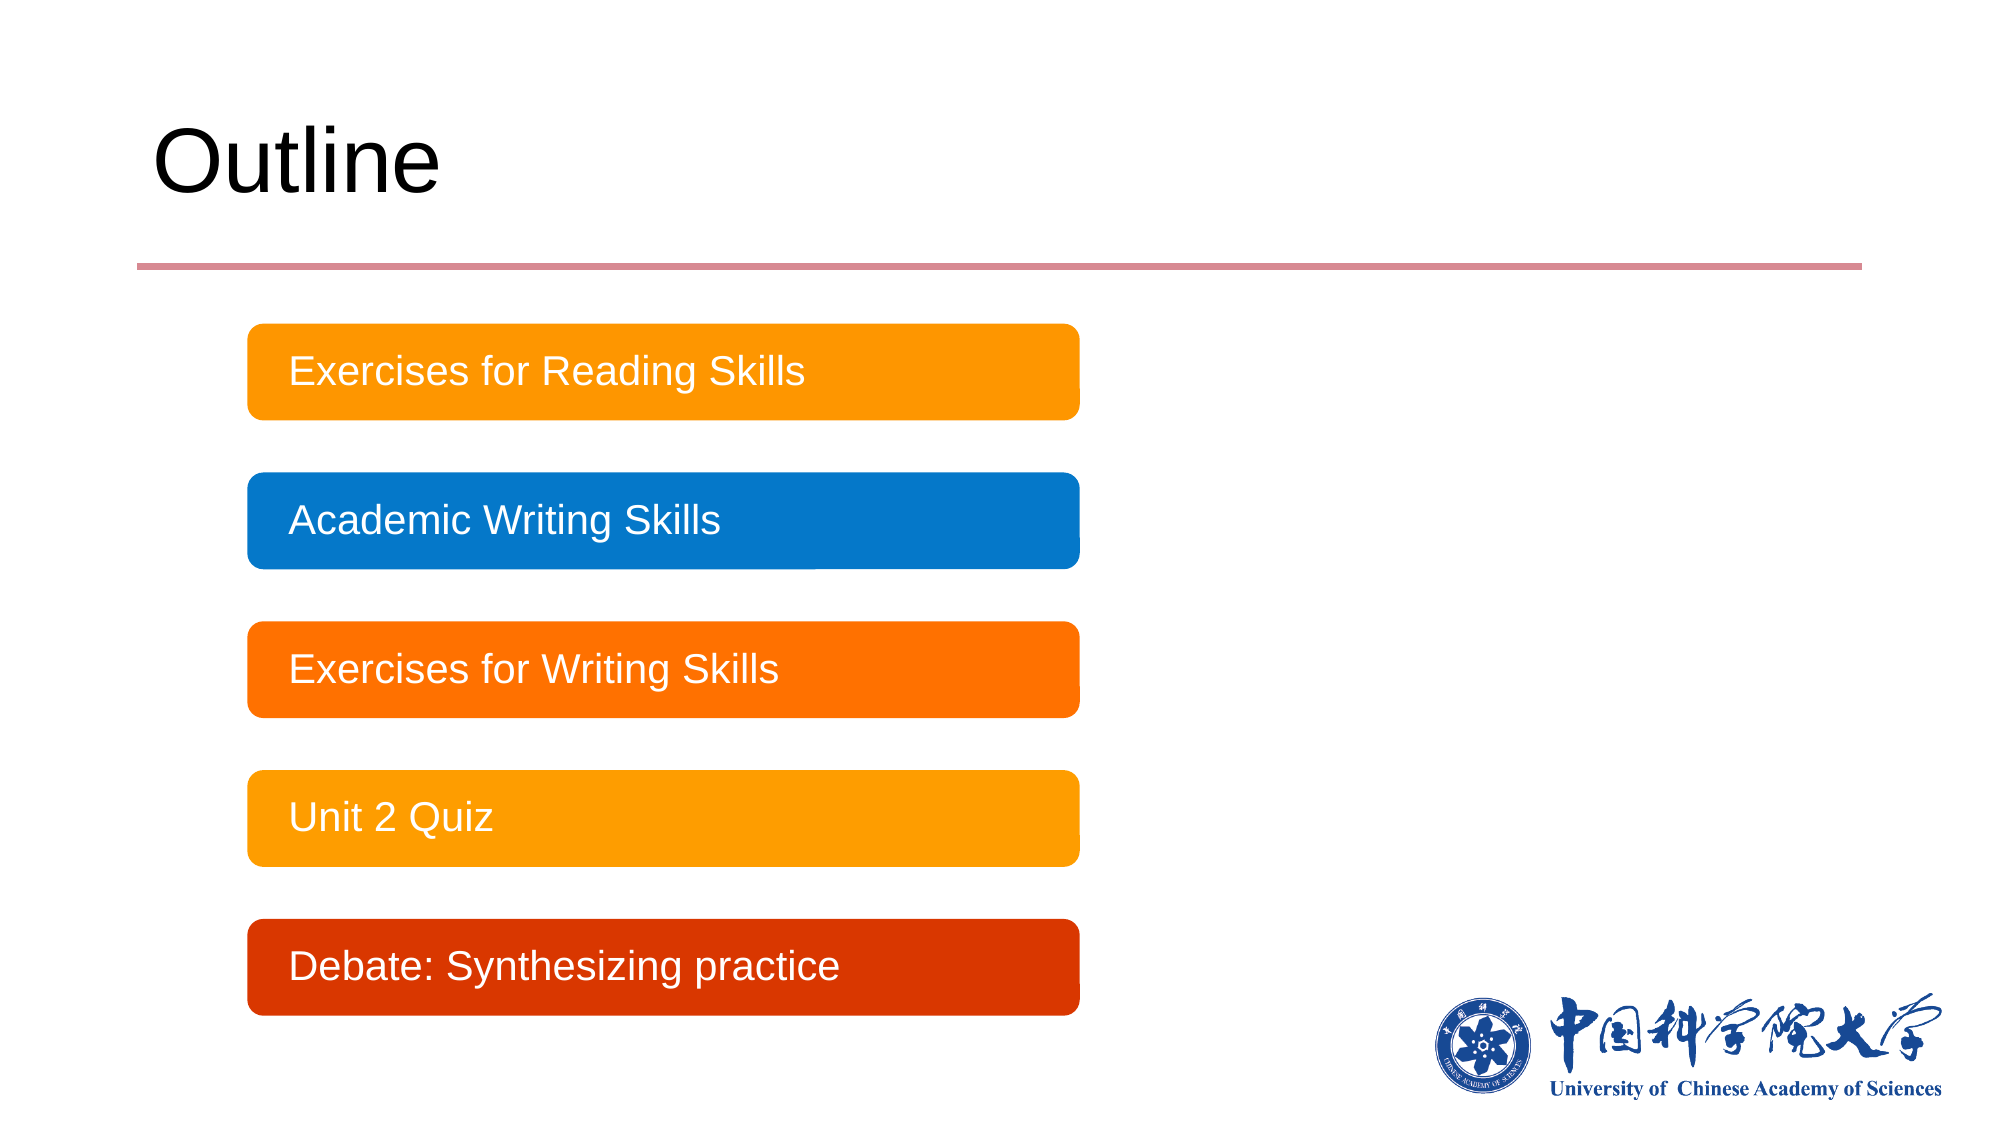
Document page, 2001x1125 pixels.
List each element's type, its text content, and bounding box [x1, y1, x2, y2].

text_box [187, 308, 1378, 1066]
picture [1435, 993, 1942, 1100]
title Outline [137, 59, 1863, 267]
